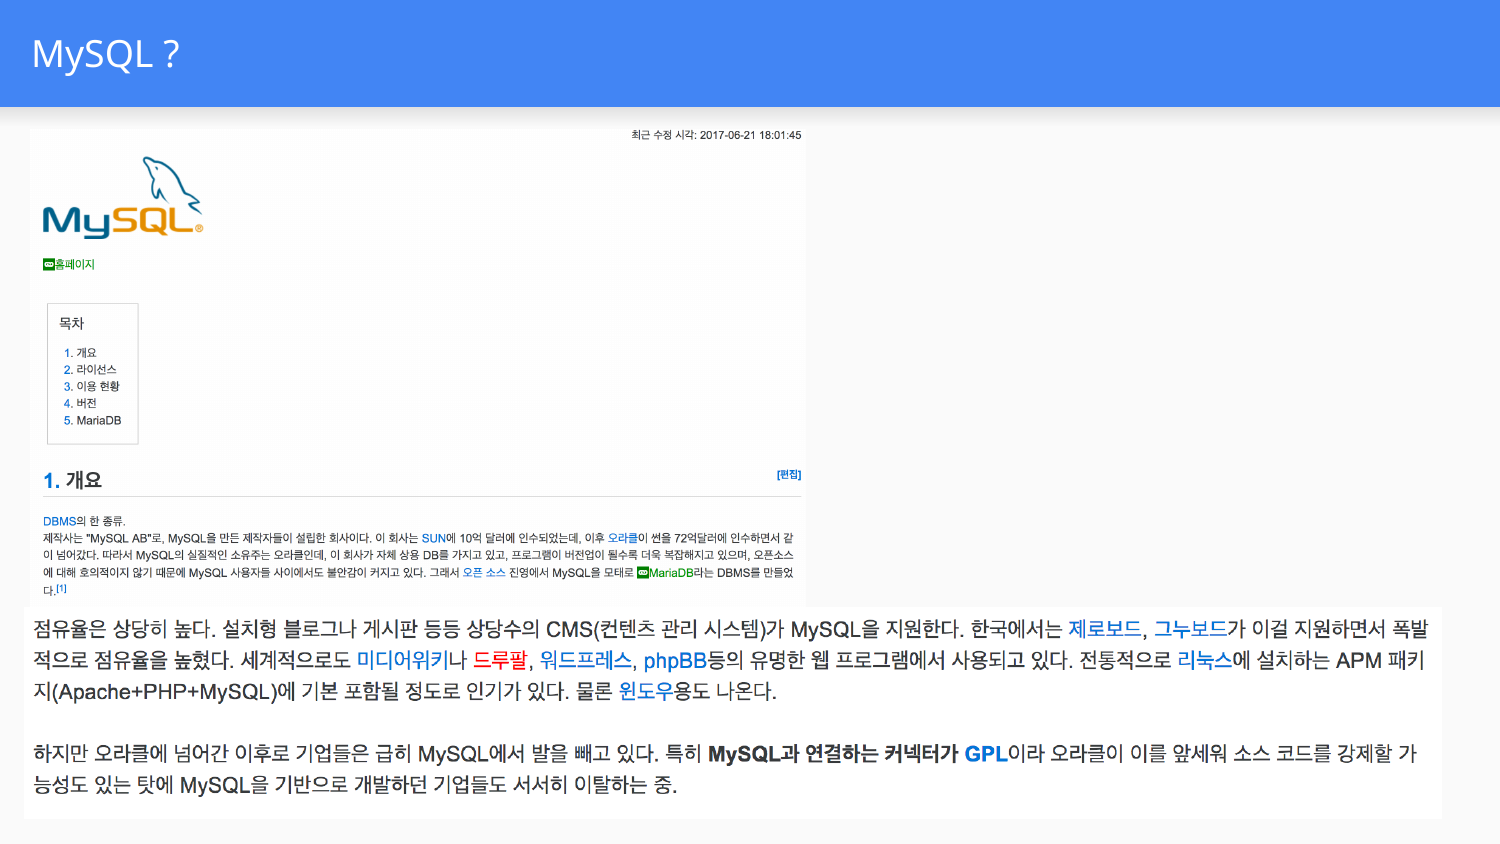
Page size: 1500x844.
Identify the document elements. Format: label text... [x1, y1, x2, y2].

picture [24, 129, 1442, 819]
title MySQL ? [16, 2, 1464, 102]
